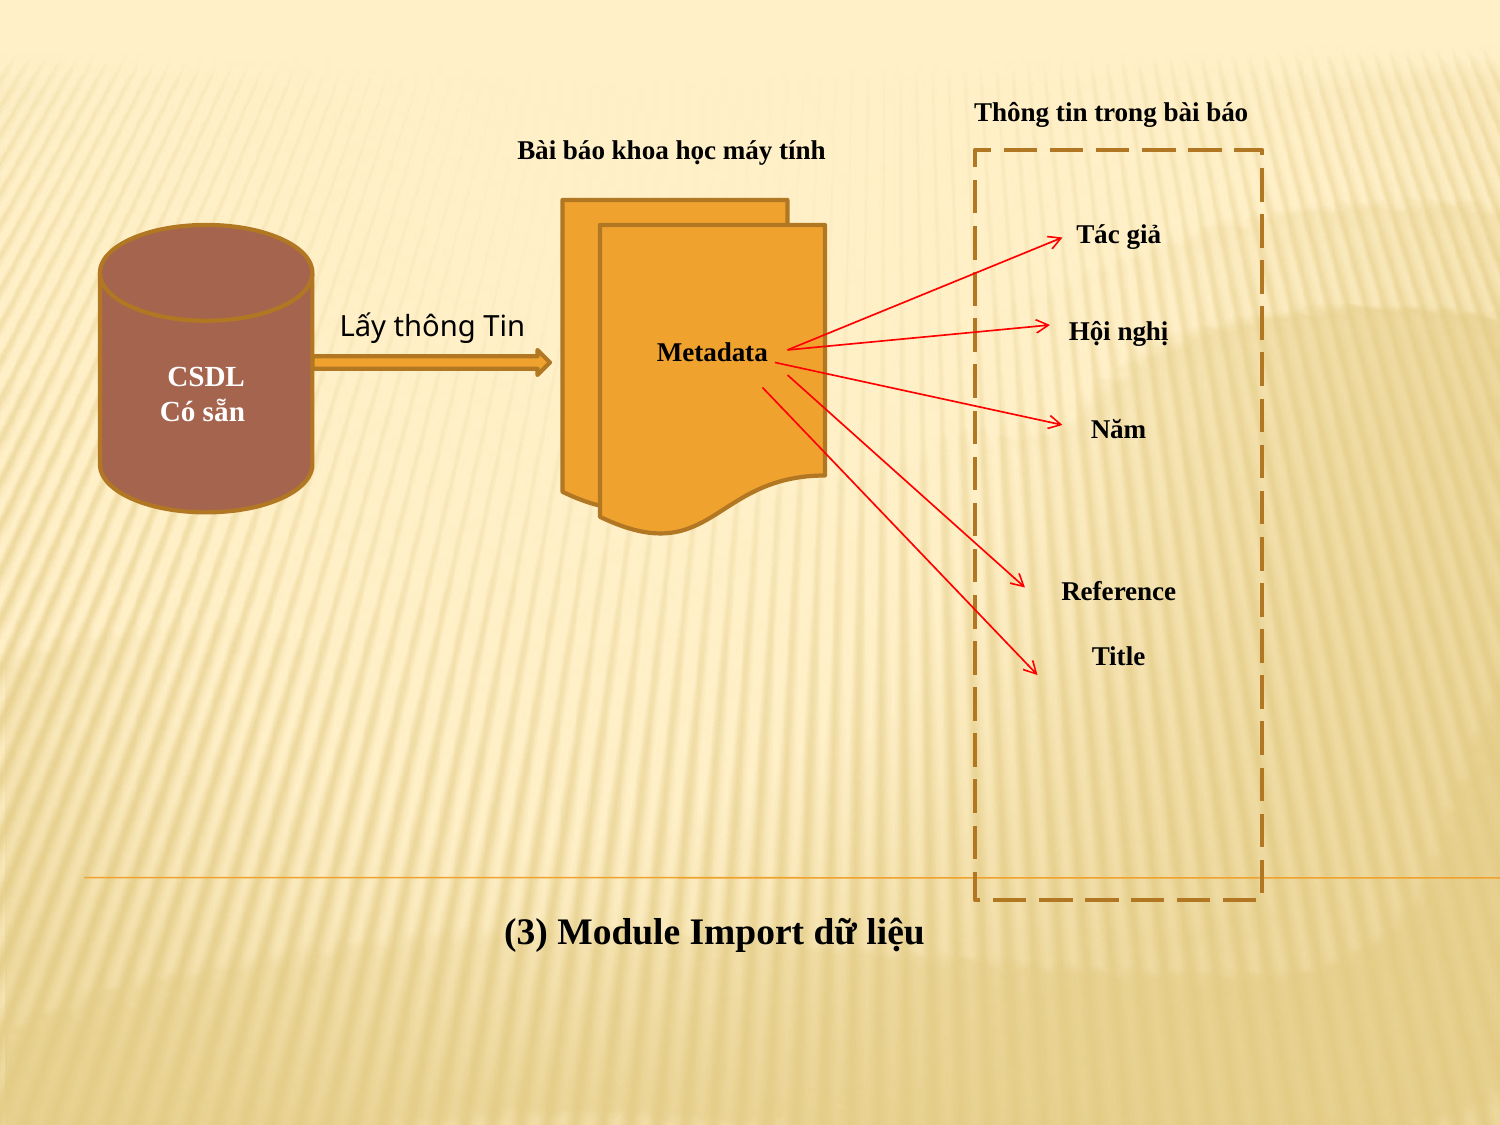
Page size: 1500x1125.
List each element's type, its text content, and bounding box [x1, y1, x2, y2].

text_box [310, 350, 553, 377]
text_box [560, 350, 597, 508]
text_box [787, 237, 1063, 351]
text_box Bài báo khoa học máy tính [502, 124, 841, 173]
text_box Tác giả Hội nghị Năm Reference Title [973, 148, 1264, 902]
text_box Lấy thông Tin [324, 299, 613, 350]
text_box [560, 197, 790, 299]
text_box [787, 374, 1026, 391]
text_box Thông tin trong bài báo [959, 87, 1263, 135]
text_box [755, 393, 1044, 670]
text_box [787, 324, 1051, 351]
text_box (3) Module Import dữ liệu [489, 899, 941, 960]
text_box CSDL Có sẵn [97, 222, 315, 515]
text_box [774, 362, 1063, 426]
text_box Metadata [597, 222, 828, 536]
